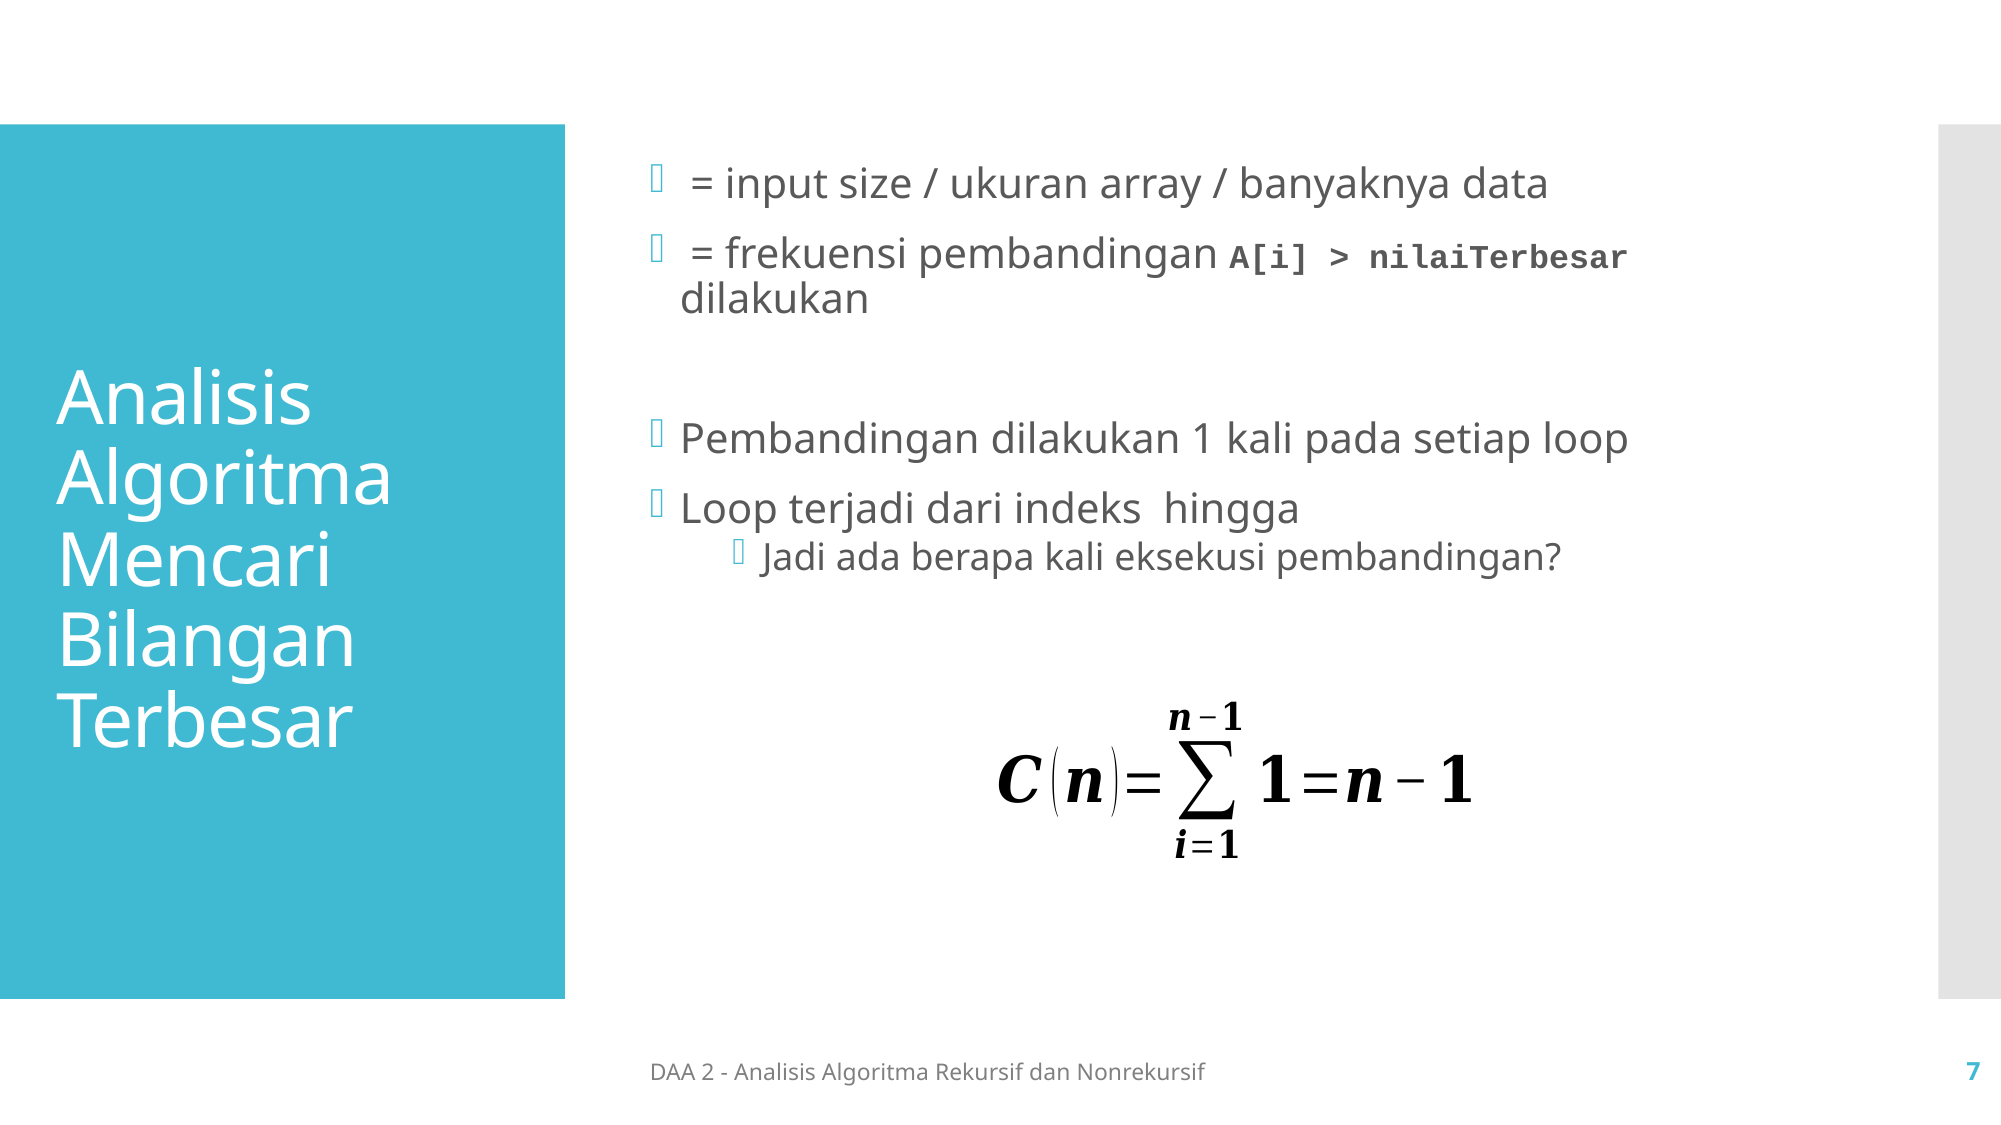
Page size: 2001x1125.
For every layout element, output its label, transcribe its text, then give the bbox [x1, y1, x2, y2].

title Analisis Algoritma Mencari Bilangan Terbesar [41, 184, 525, 940]
footer DAA 2 - Analisis Algoritma Rekursif dan Nonrekursif [634, 1042, 1605, 1103]
slide_number 7 [1744, 1042, 1996, 1103]
